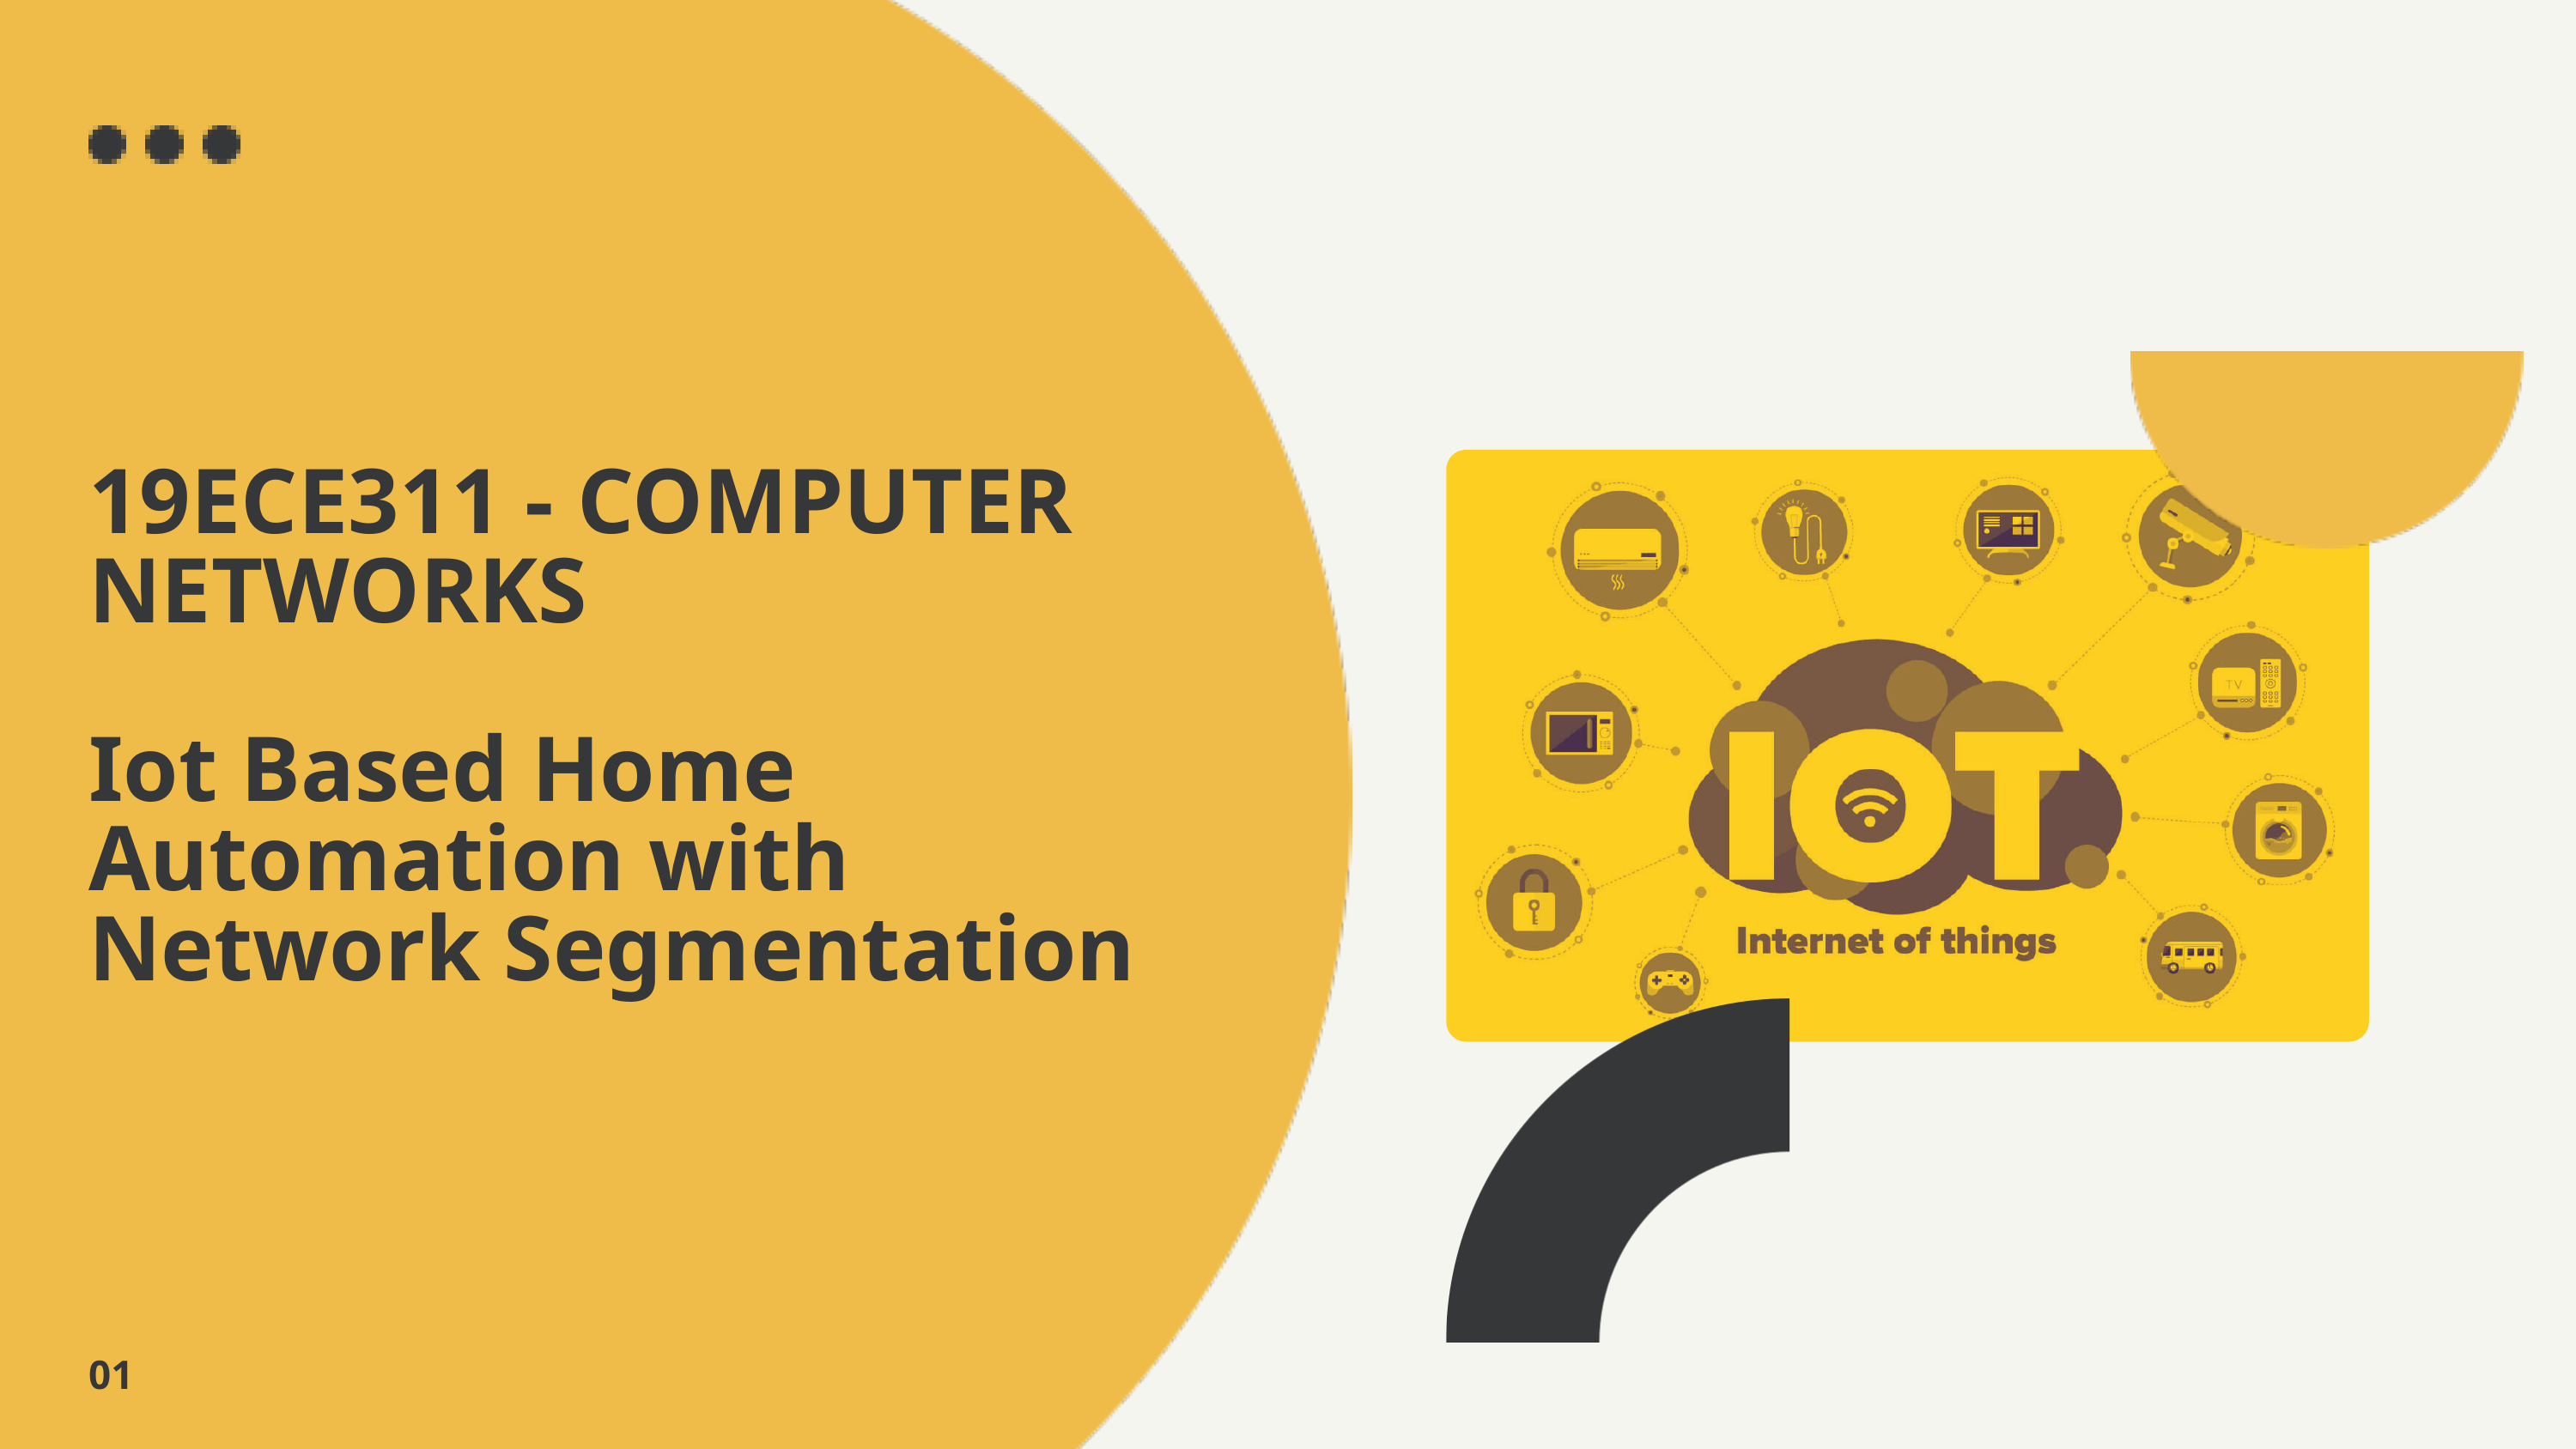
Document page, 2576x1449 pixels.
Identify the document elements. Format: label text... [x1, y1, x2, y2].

text_box 01 [88, 1348, 202, 1398]
text_box [88, 125, 241, 164]
text_box [1446, 1048, 1790, 1343]
text_box [2130, 351, 2524, 549]
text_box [1446, 449, 2370, 1042]
text_box [0, 0, 1352, 1449]
text_box 19ECE311 - COMPUTER NETWORKS Iot Based Home Automation with Network Segmentation [88, 461, 1163, 999]
